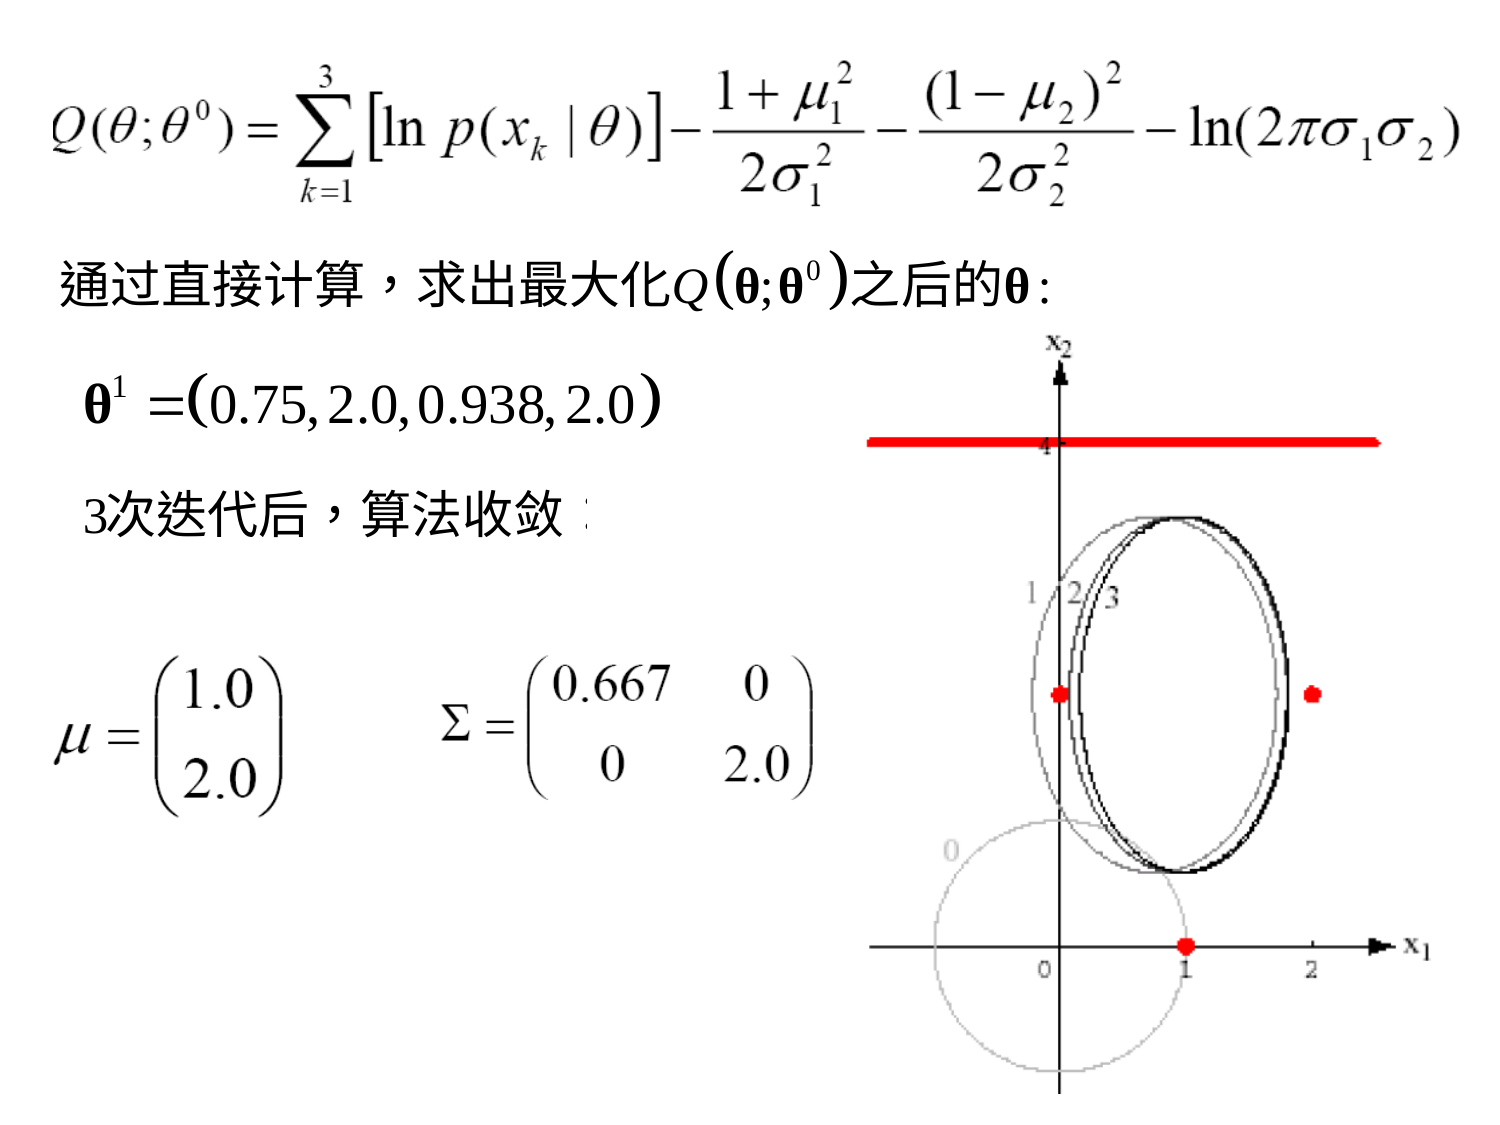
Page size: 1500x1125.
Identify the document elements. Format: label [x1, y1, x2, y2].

text_box [53, 243, 1057, 338]
text_box [76, 361, 668, 457]
picture [41, 645, 821, 821]
picture [856, 326, 1448, 1094]
picture [53, 54, 1472, 213]
text_box [76, 482, 587, 551]
